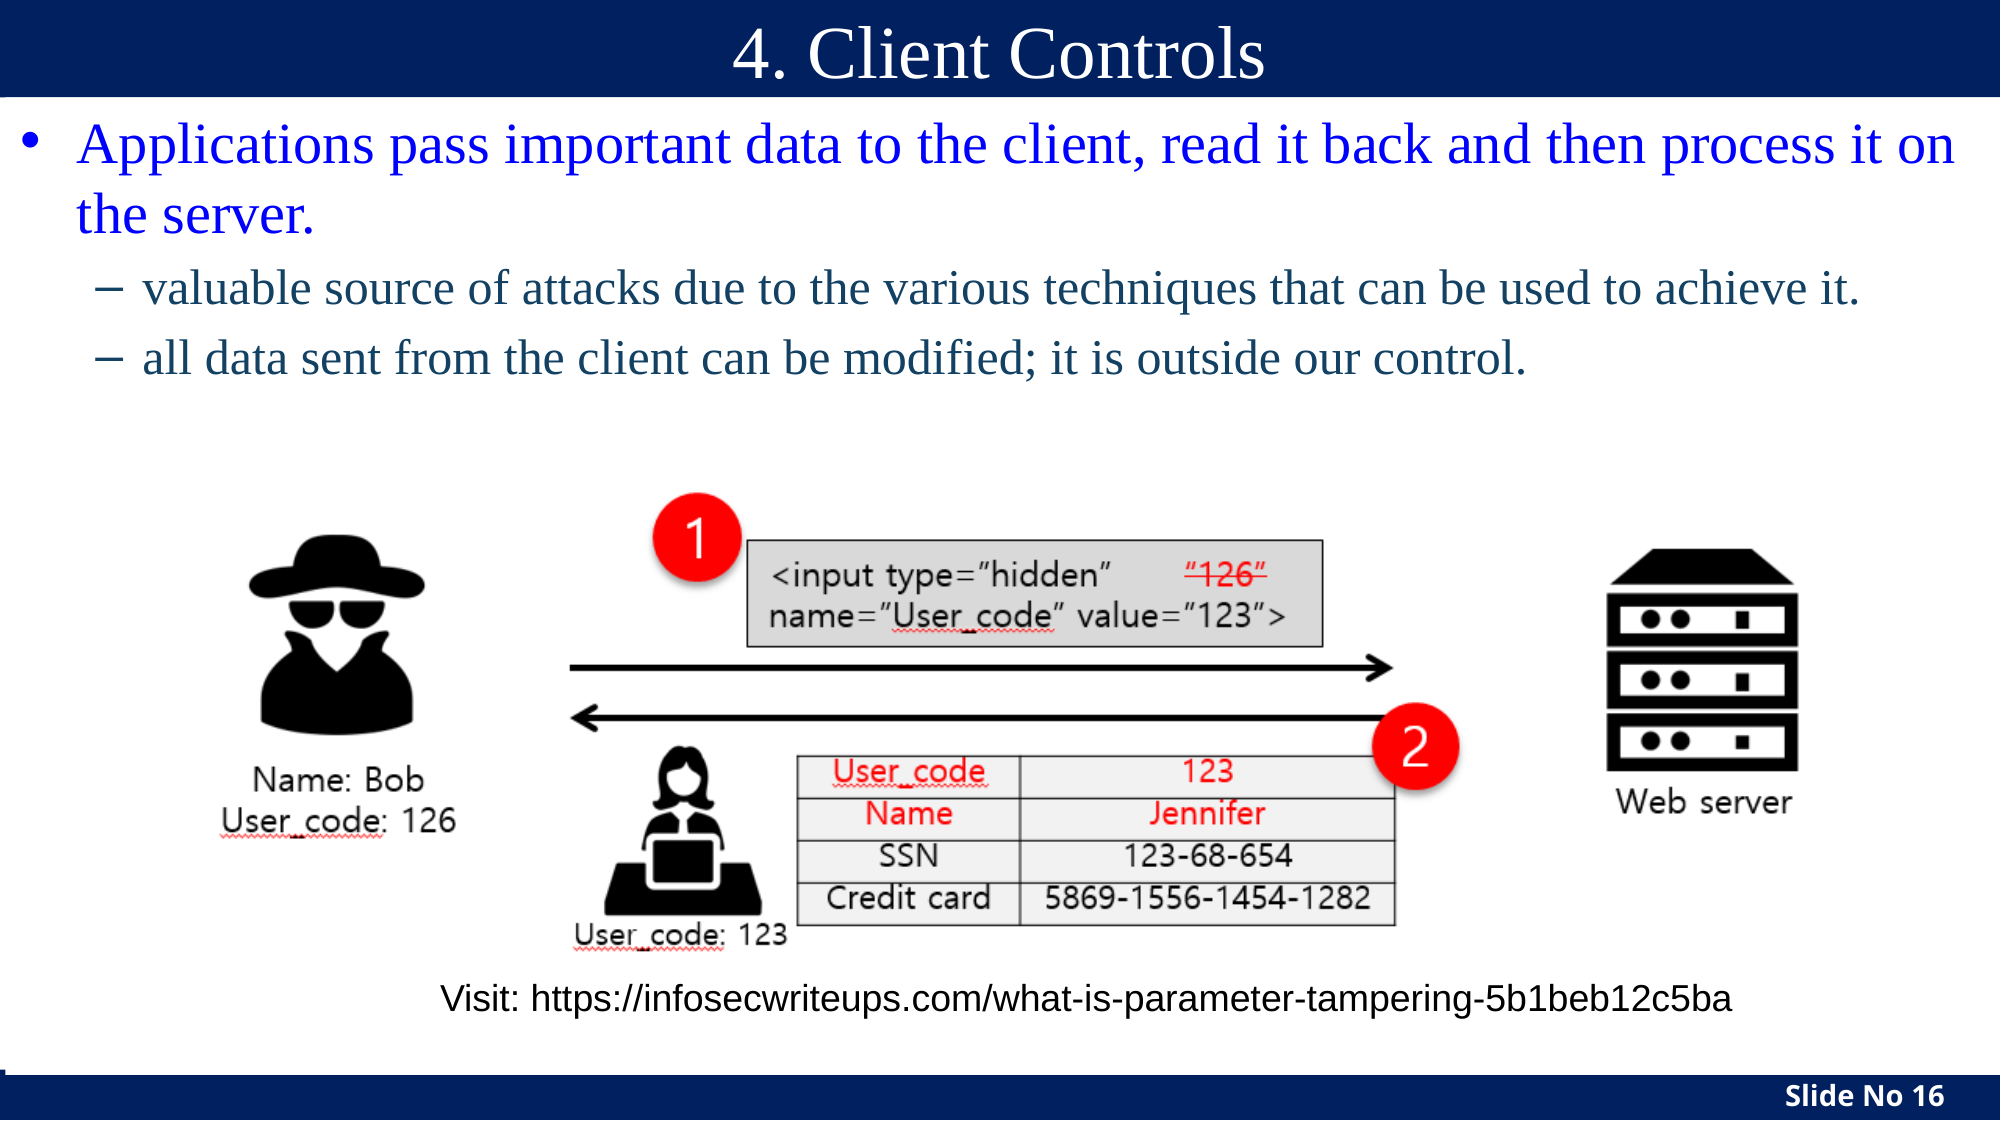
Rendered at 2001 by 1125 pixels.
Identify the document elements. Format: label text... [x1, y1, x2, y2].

picture [112, 474, 1946, 976]
list Applications pass important data to the client, read it back and then process it on the server. valuable source of attacks due to the various techniques that can be used to achieve it. all data sent from the client can be modified; it is outside our control. [5, 97, 2000, 1075]
text_box Visit: https://infosecwriteups.com/what-is-parameter-tampering-5b1beb12c5ba [424, 987, 1789, 1027]
title 4. Client Controls [0, 0, 2000, 98]
